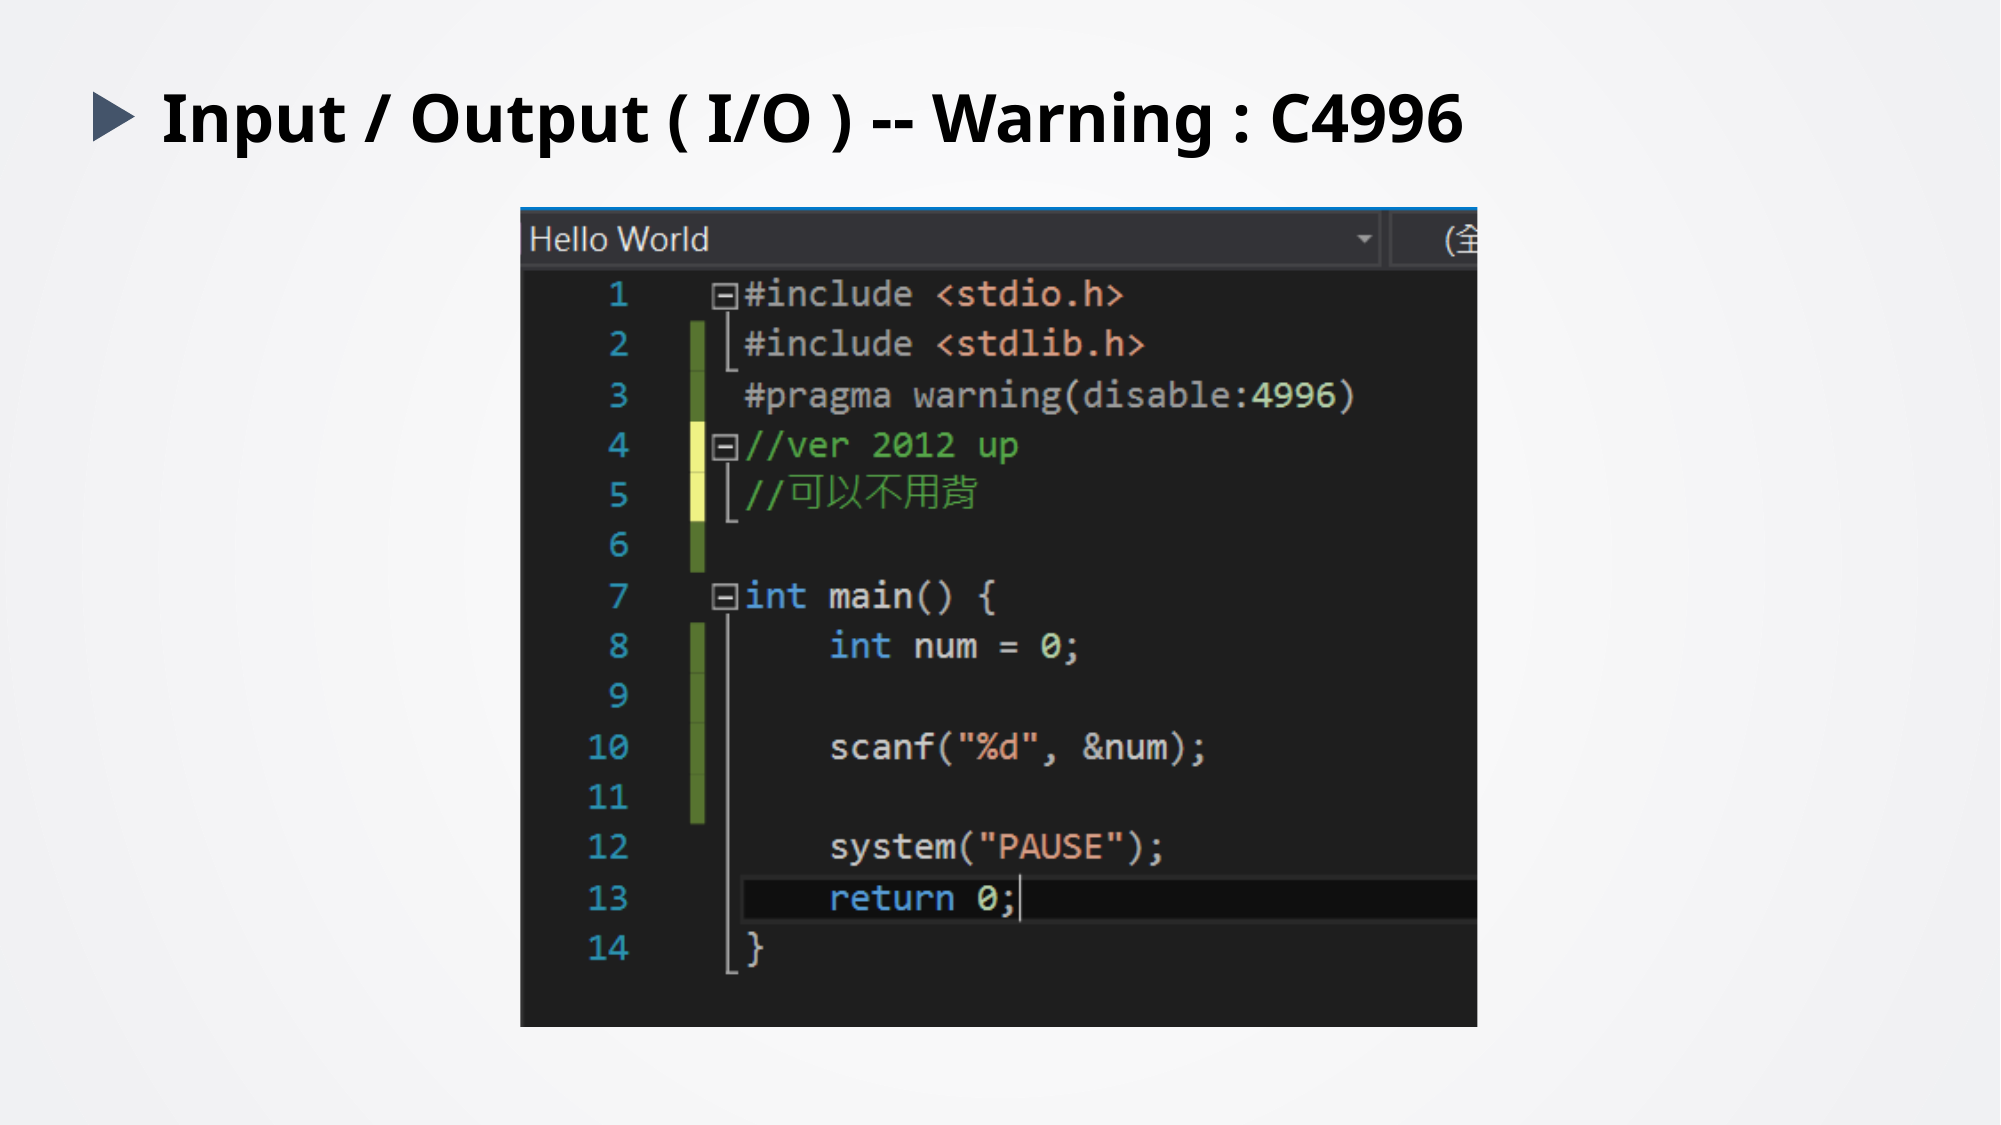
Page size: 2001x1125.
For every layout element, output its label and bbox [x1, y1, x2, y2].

text_box [93, 68, 1783, 165]
picture [520, 207, 1478, 1027]
